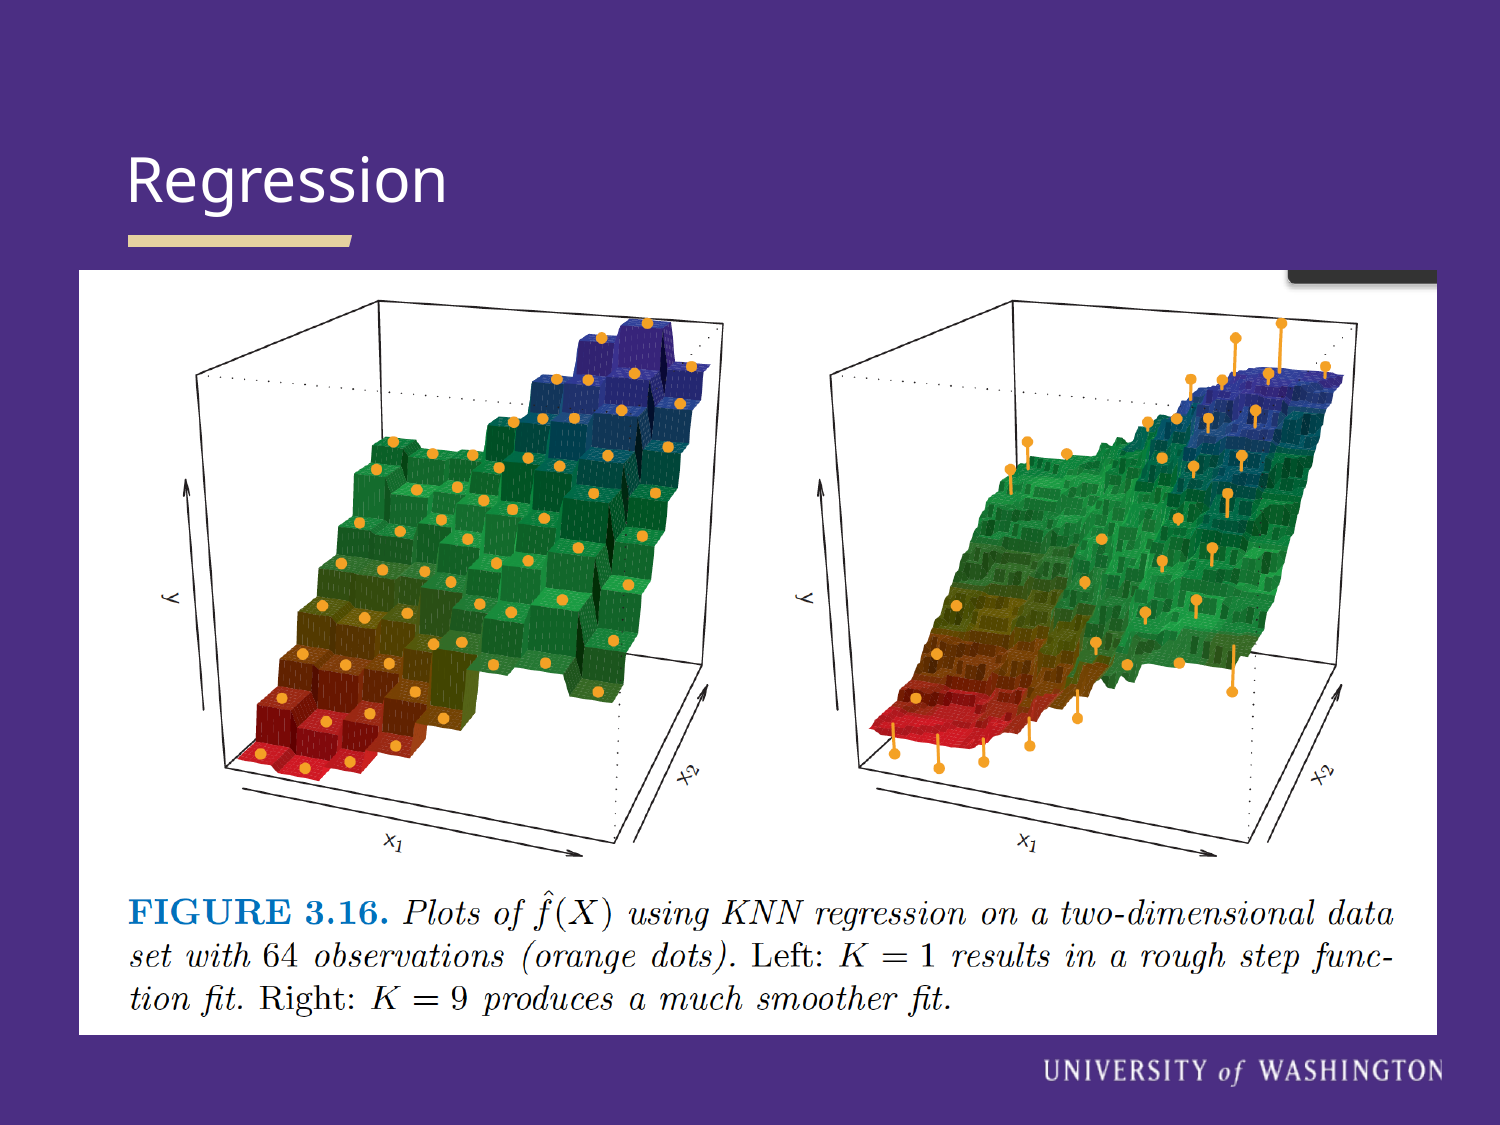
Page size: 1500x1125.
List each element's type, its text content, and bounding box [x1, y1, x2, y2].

picture [128, 235, 352, 247]
list Regression [110, 60, 1453, 224]
picture [79, 270, 1437, 1036]
